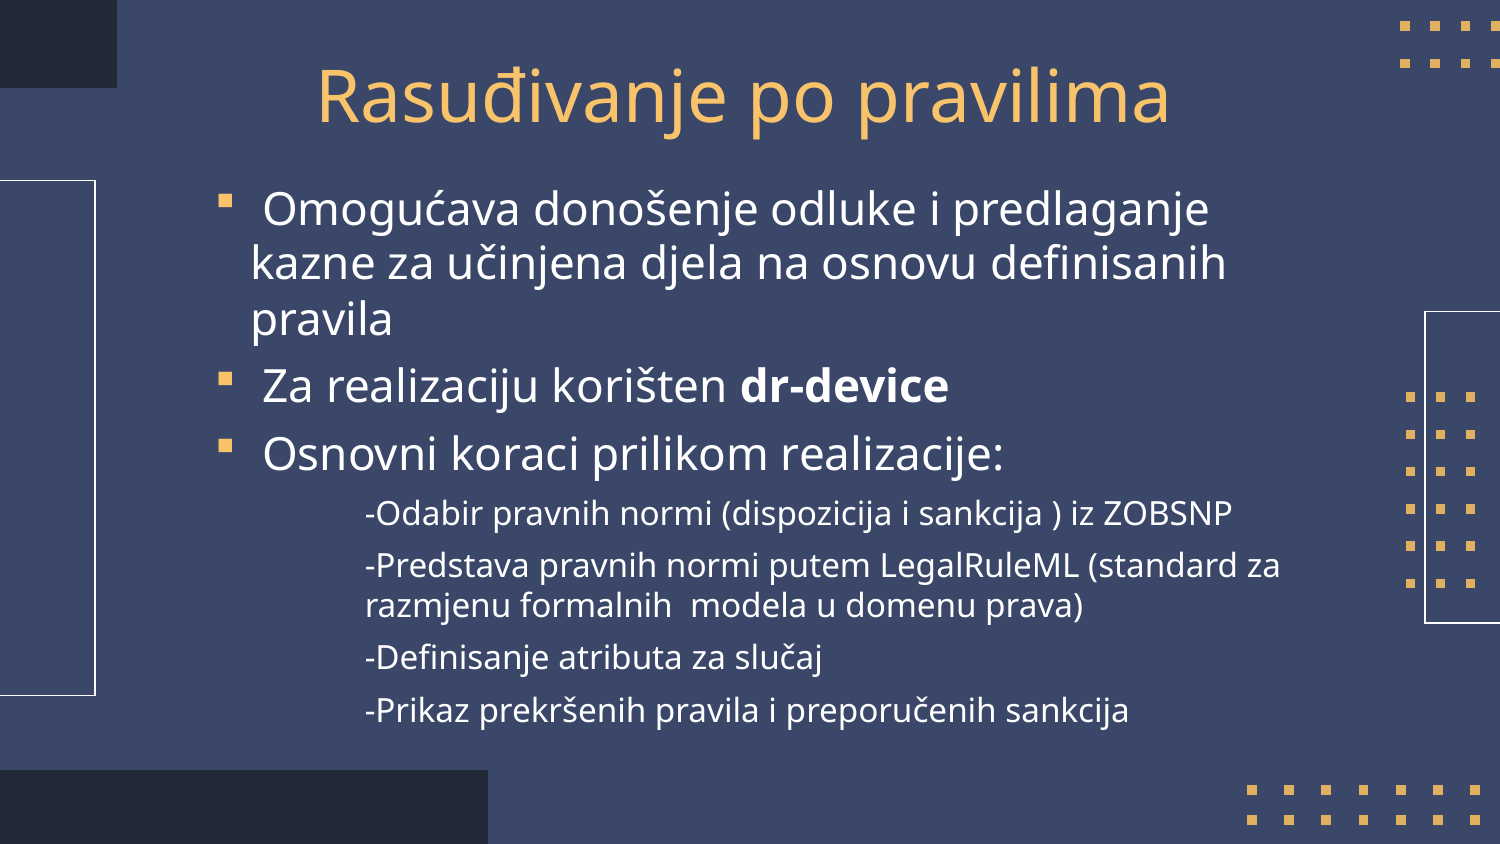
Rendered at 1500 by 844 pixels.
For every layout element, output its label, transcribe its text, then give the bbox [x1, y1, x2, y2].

title Rasuđivanje po pravilima [112, 34, 1377, 129]
text_box Omogućava donošenje odluke i predlaganje kazne za učinjena djela na osnovu definisanih pravila Za realizaciju korišten dr-device Osnovni koraci prilikom realizacije: -Odabir pravnih normi (dispozicija i sankcija ) iz ZOBSNP -Predstava pravnih normi putem LegalRuleML (standard za razmjenu formalnih modela u domenu prava) -Definisanje atributa za slučaj -Prikaz prekršenih pravila i preporučenih sankcija [200, 171, 1363, 737]
